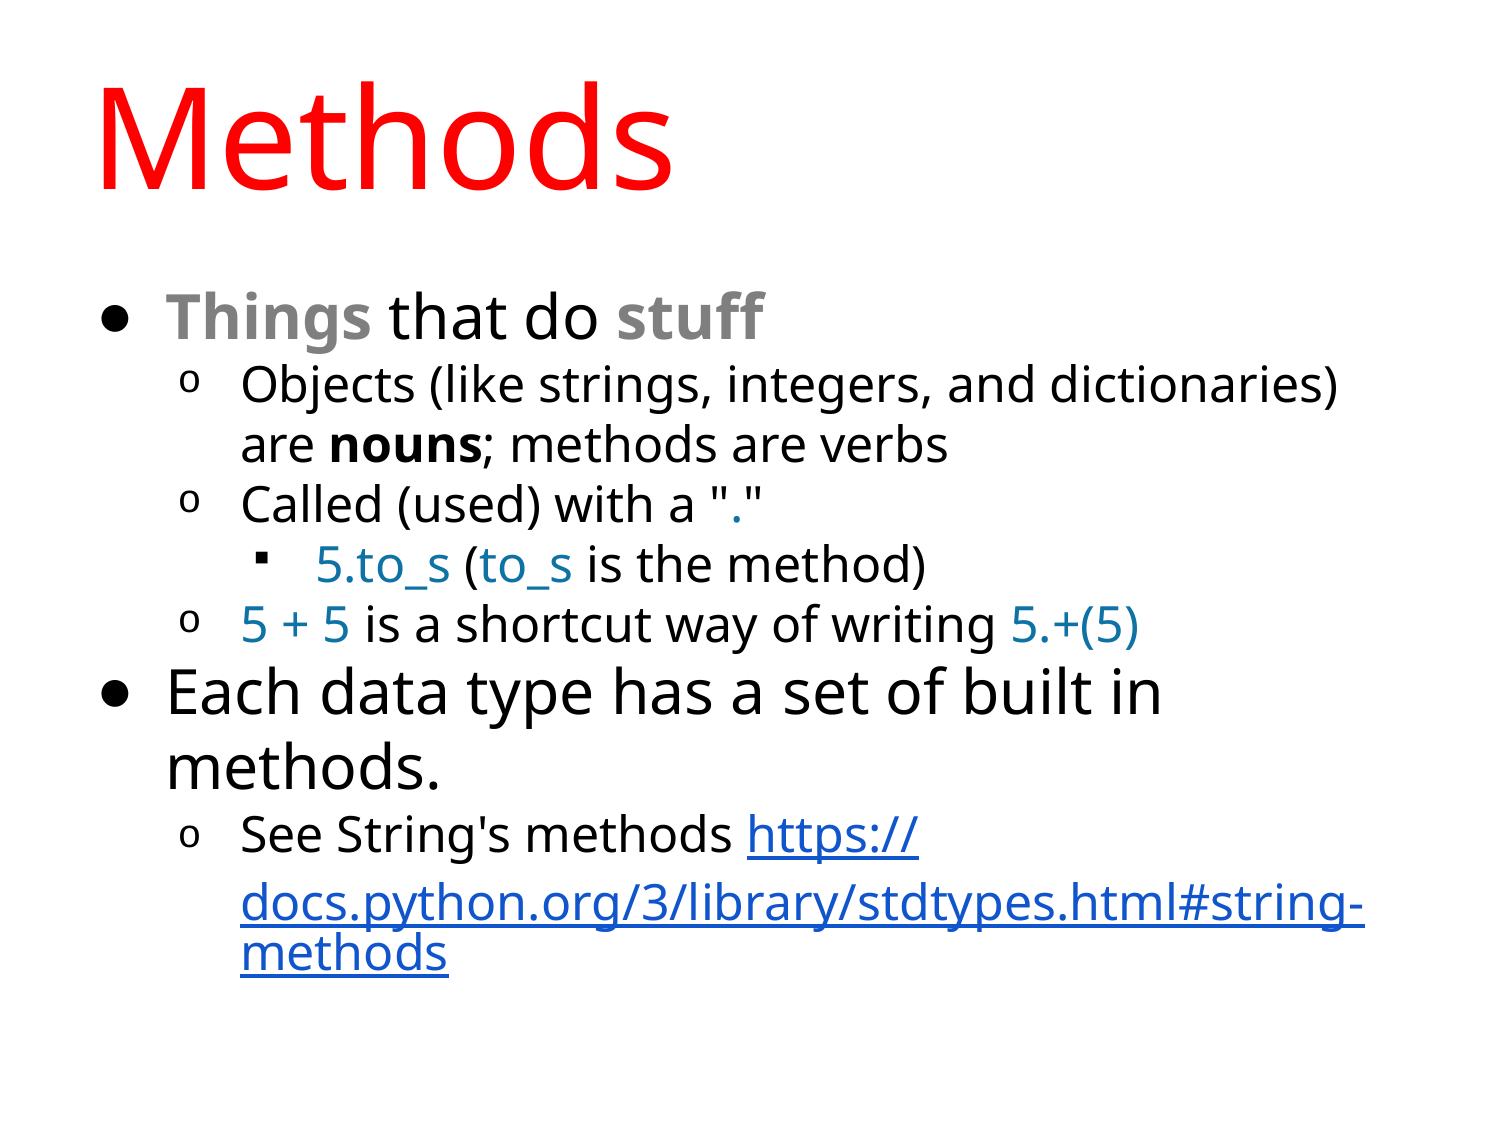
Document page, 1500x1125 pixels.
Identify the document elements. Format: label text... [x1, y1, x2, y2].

list Things that do stuff Objects (like strings, integers, and dictionaries) are nouns; methods are verbs Called (used) with a "." 5.to_s (to_s is the method) 5 + 5 is a shortcut way of writing 5.+(5) Each data type has a set of built in methods. See String's methods https://docs.python.org/3/library/stdtypes.html#string-methods [75, 262, 1425, 1078]
title Methods [75, 45, 1425, 233]
